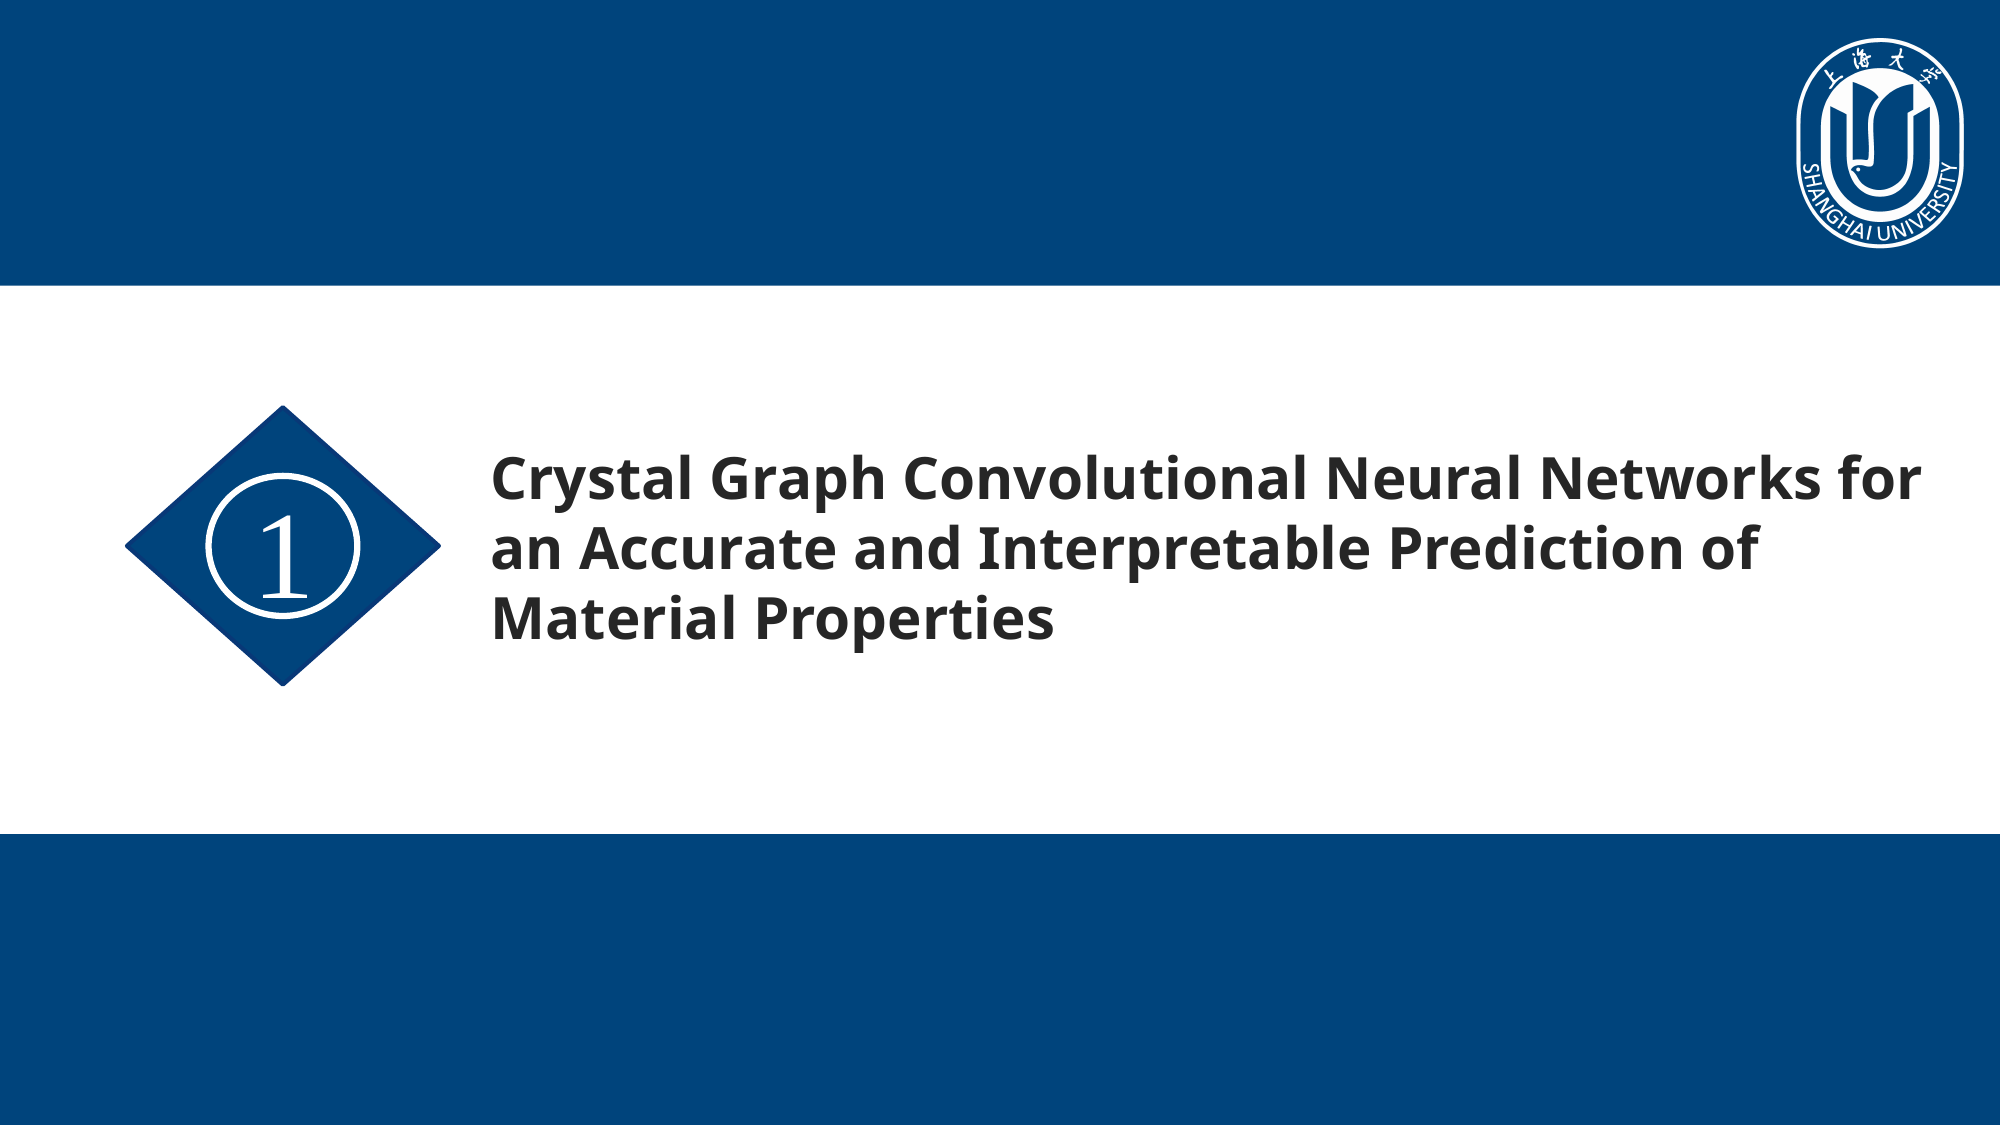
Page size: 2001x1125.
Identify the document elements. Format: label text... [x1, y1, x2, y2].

text_box Crystal Graph Convolutional Neural Networks for an Accurate and Interpretable Prediction of Material Properties [475, 433, 1949, 659]
picture [1792, 33, 1967, 252]
text_box [0, 0, 2000, 286]
text_box [301, 475, 360, 617]
text_box [124, 405, 441, 687]
text_box [206, 488, 237, 604]
text_box 1 [237, 466, 301, 632]
text_box [0, 834, 2000, 1125]
